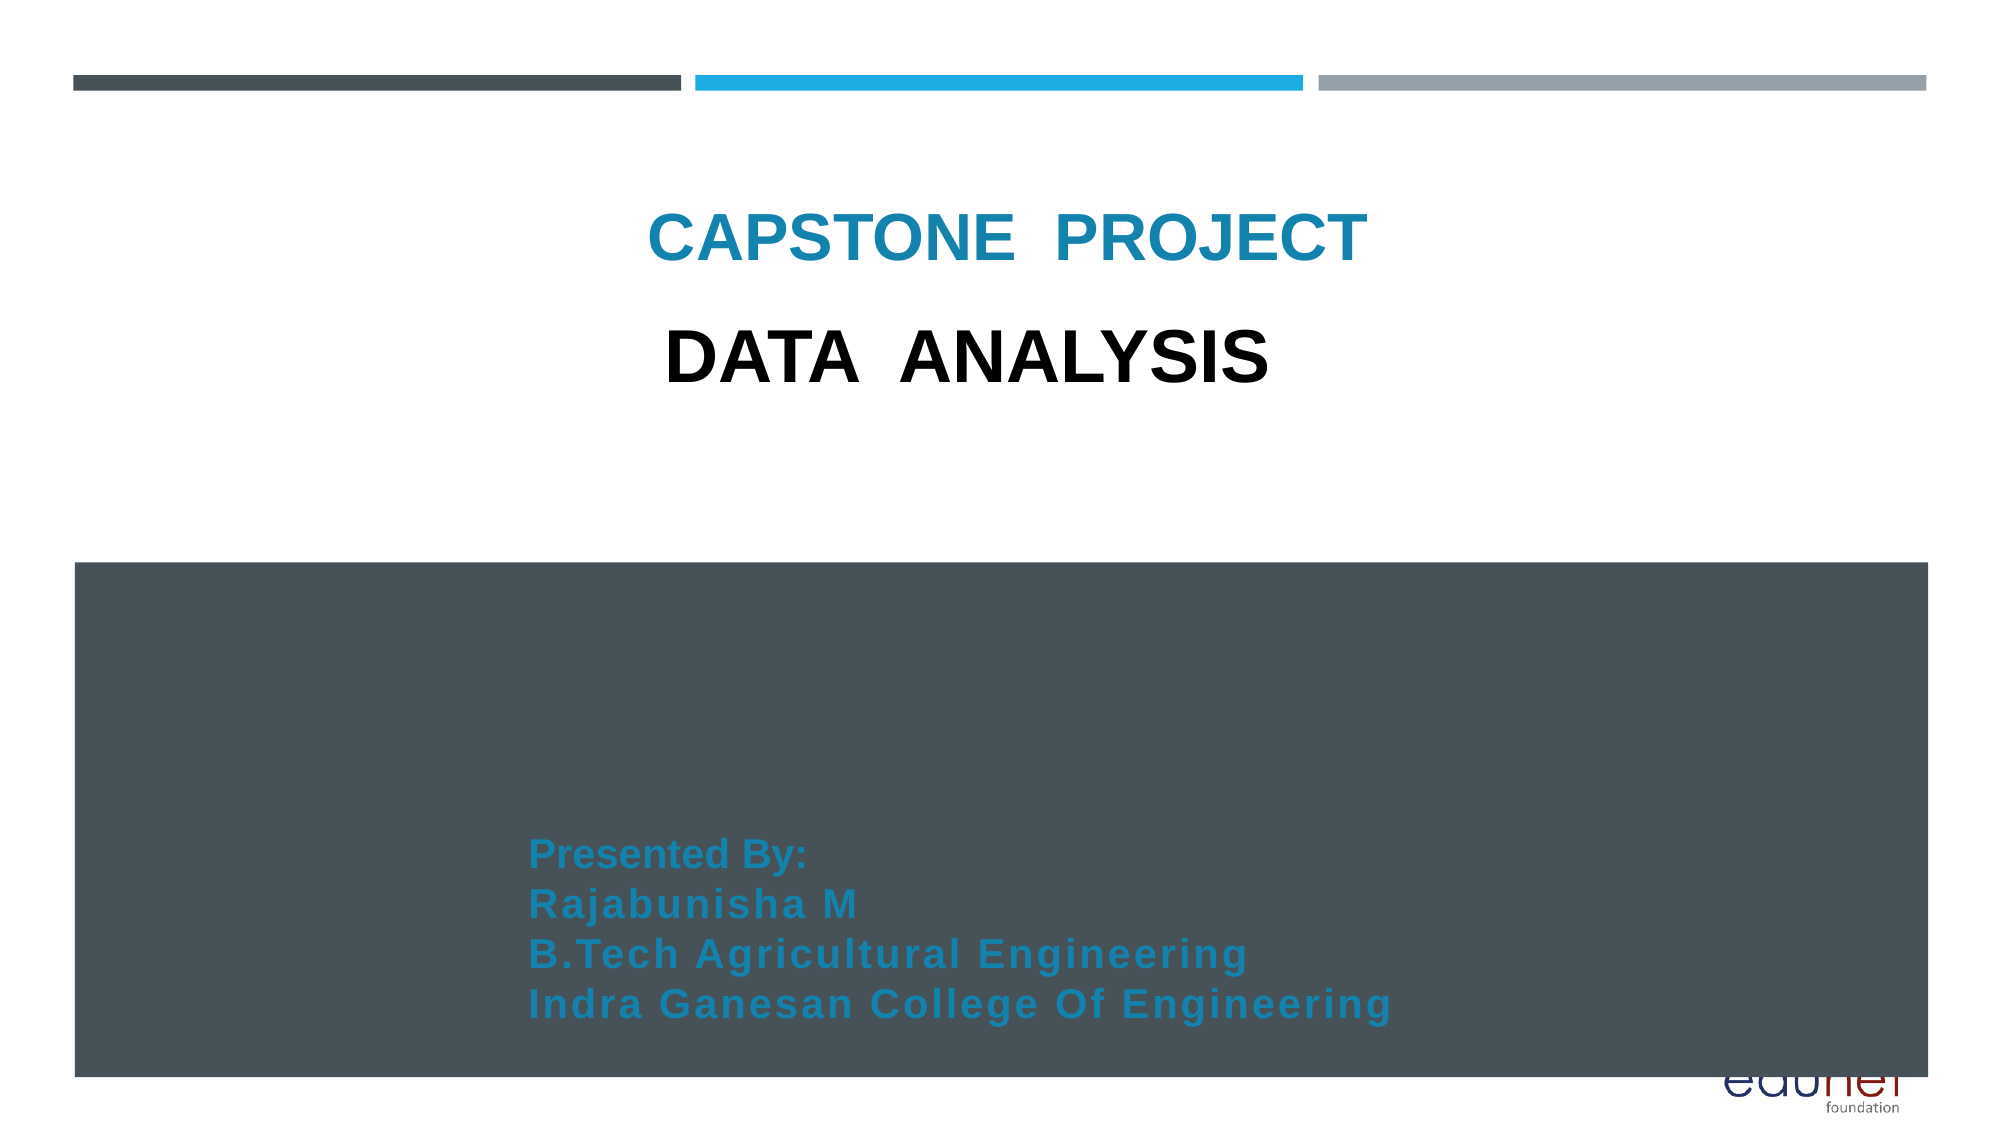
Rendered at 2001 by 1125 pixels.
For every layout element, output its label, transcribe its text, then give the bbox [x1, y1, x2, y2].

title CAPSTONE PROJECT [112, 99, 1850, 382]
text_box Presented By: Rajabunisha M B.Tech Agricultural Engineering Indra Ganesan College Of Engineering [74, 562, 1929, 1078]
picture [1724, 1078, 1904, 1113]
text_box DATA ANALYSIS [649, 299, 1838, 405]
